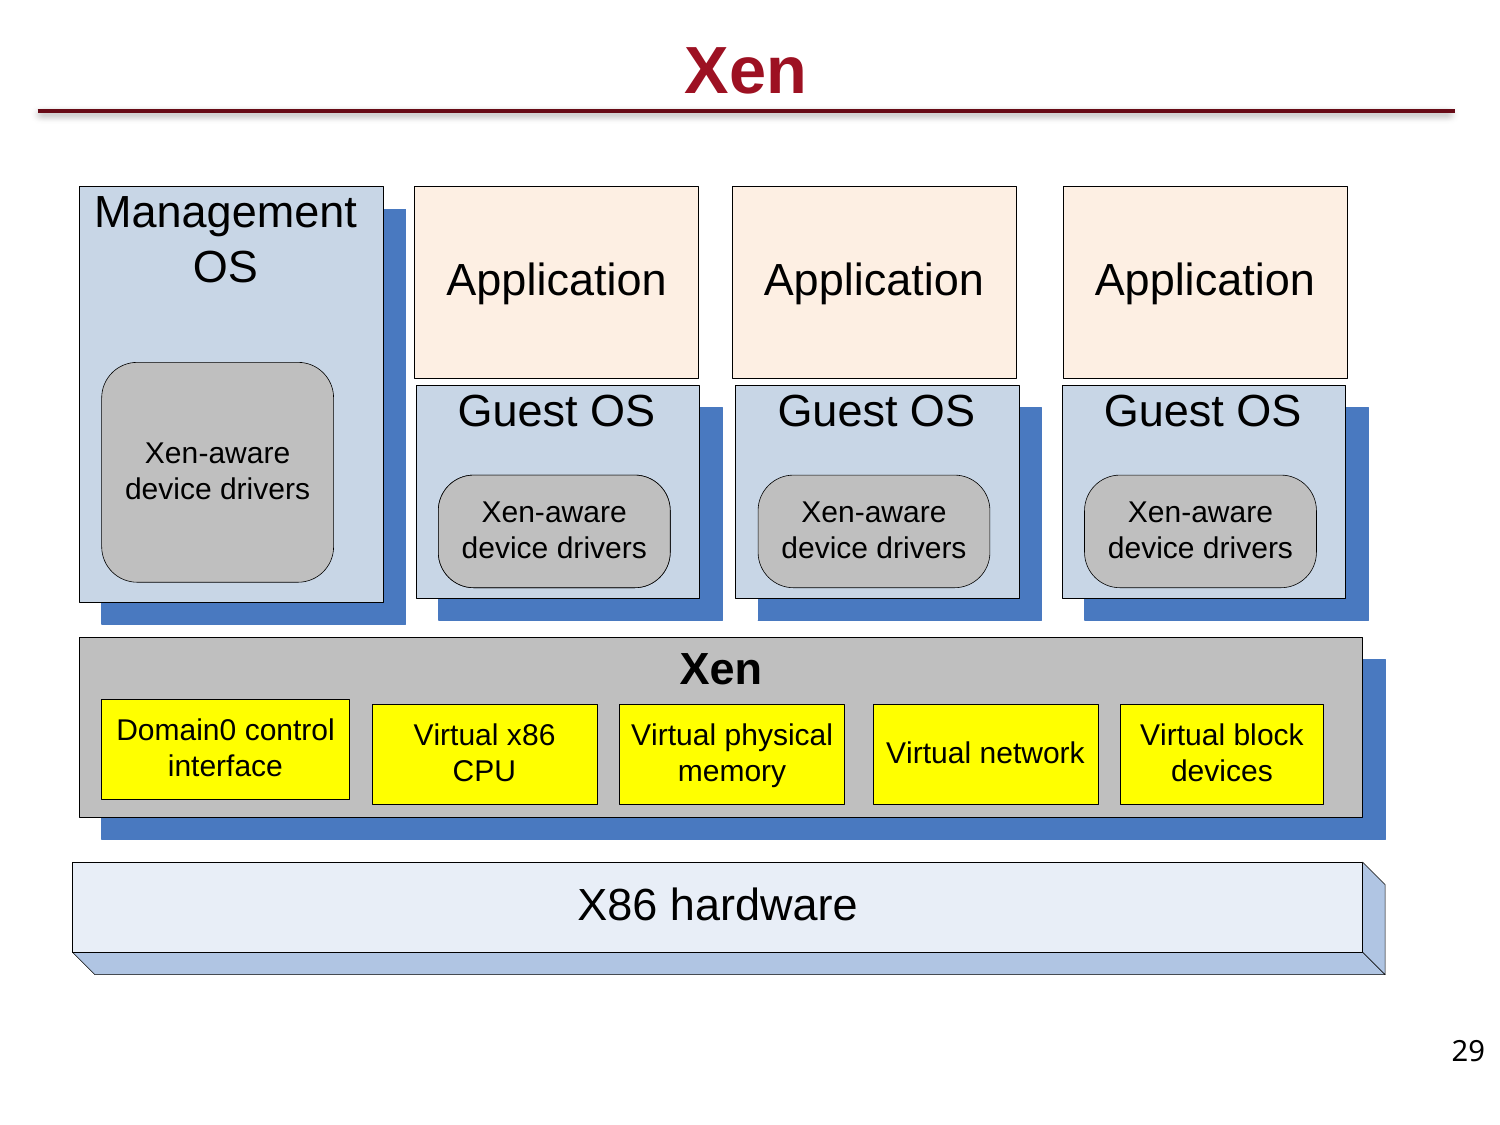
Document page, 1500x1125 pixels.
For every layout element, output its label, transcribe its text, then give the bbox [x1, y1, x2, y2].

title Xen [37, 13, 1455, 120]
slide_number 29 [1149, 1025, 1500, 1100]
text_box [68, 182, 1389, 979]
